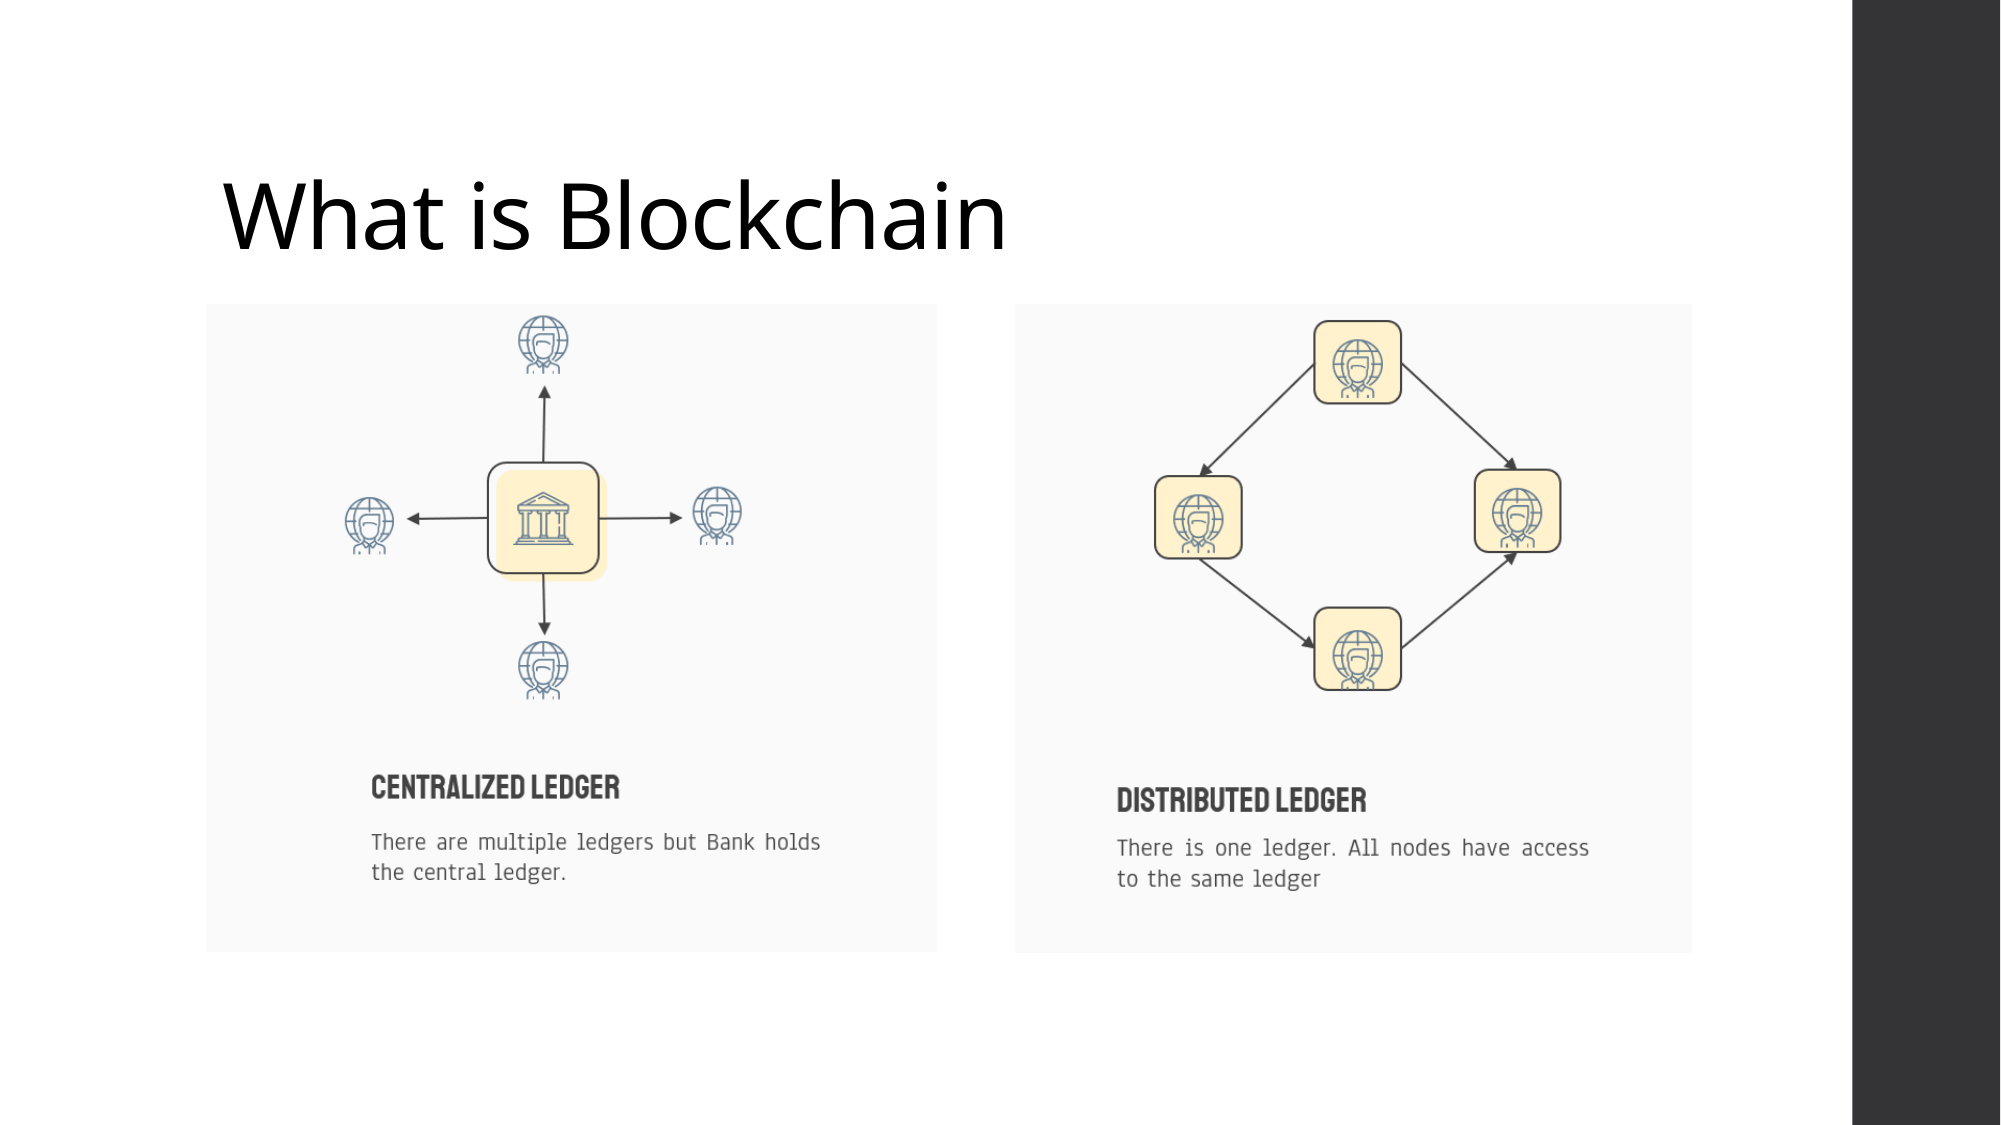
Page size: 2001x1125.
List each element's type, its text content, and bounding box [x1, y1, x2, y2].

picture [1015, 304, 1692, 953]
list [206, 304, 937, 952]
title What is Blockchain [206, 60, 1797, 278]
